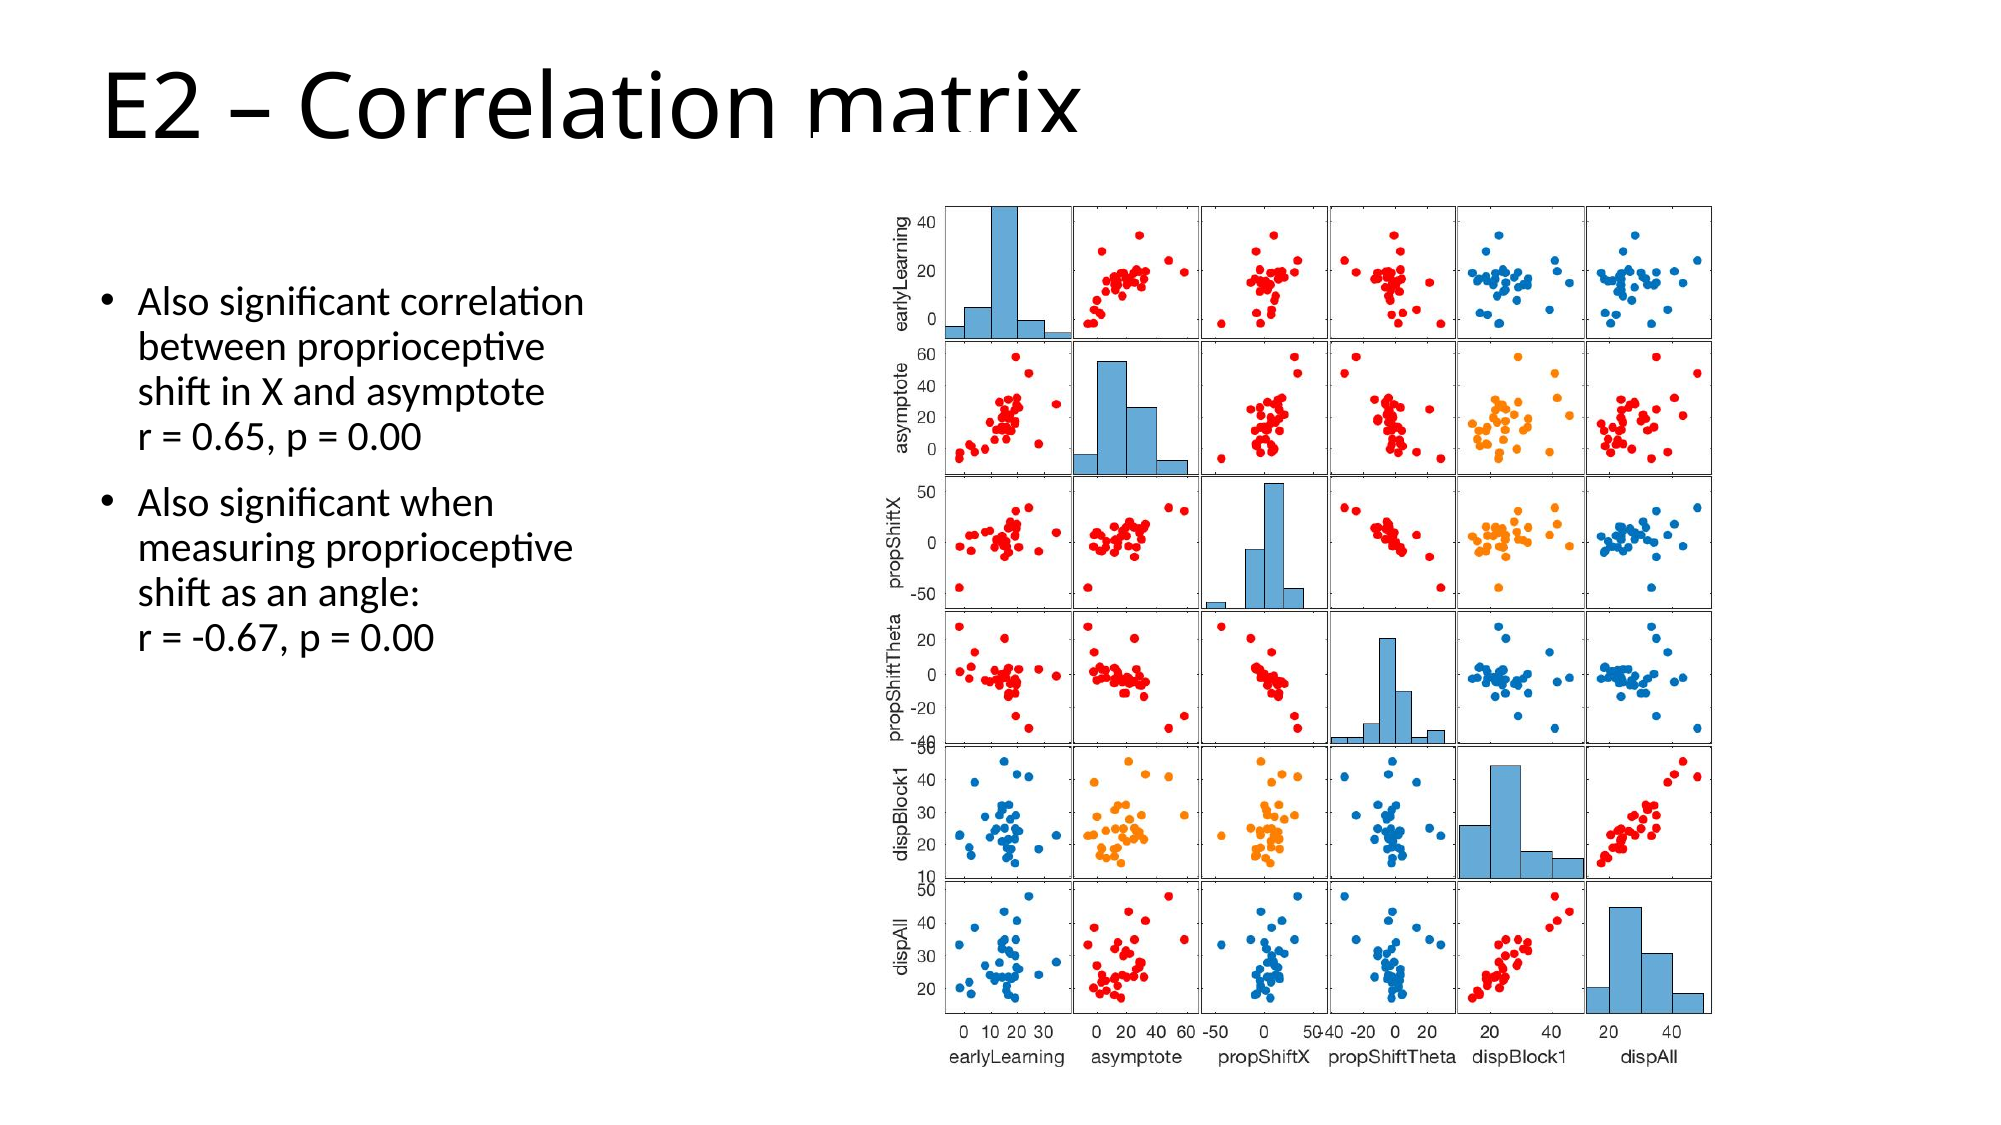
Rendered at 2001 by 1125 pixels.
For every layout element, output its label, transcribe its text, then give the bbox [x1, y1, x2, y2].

picture [813, 132, 1806, 1125]
title E2 – Correlation matrix [85, 0, 1837, 218]
text_box Also significant correlation between proprioceptive shift in X and asymptote r = 0.65, p = 0.00 Also significant when measuring proprioceptive shift as an angle: r = -0.67, p = 0.00 [85, 271, 637, 986]
